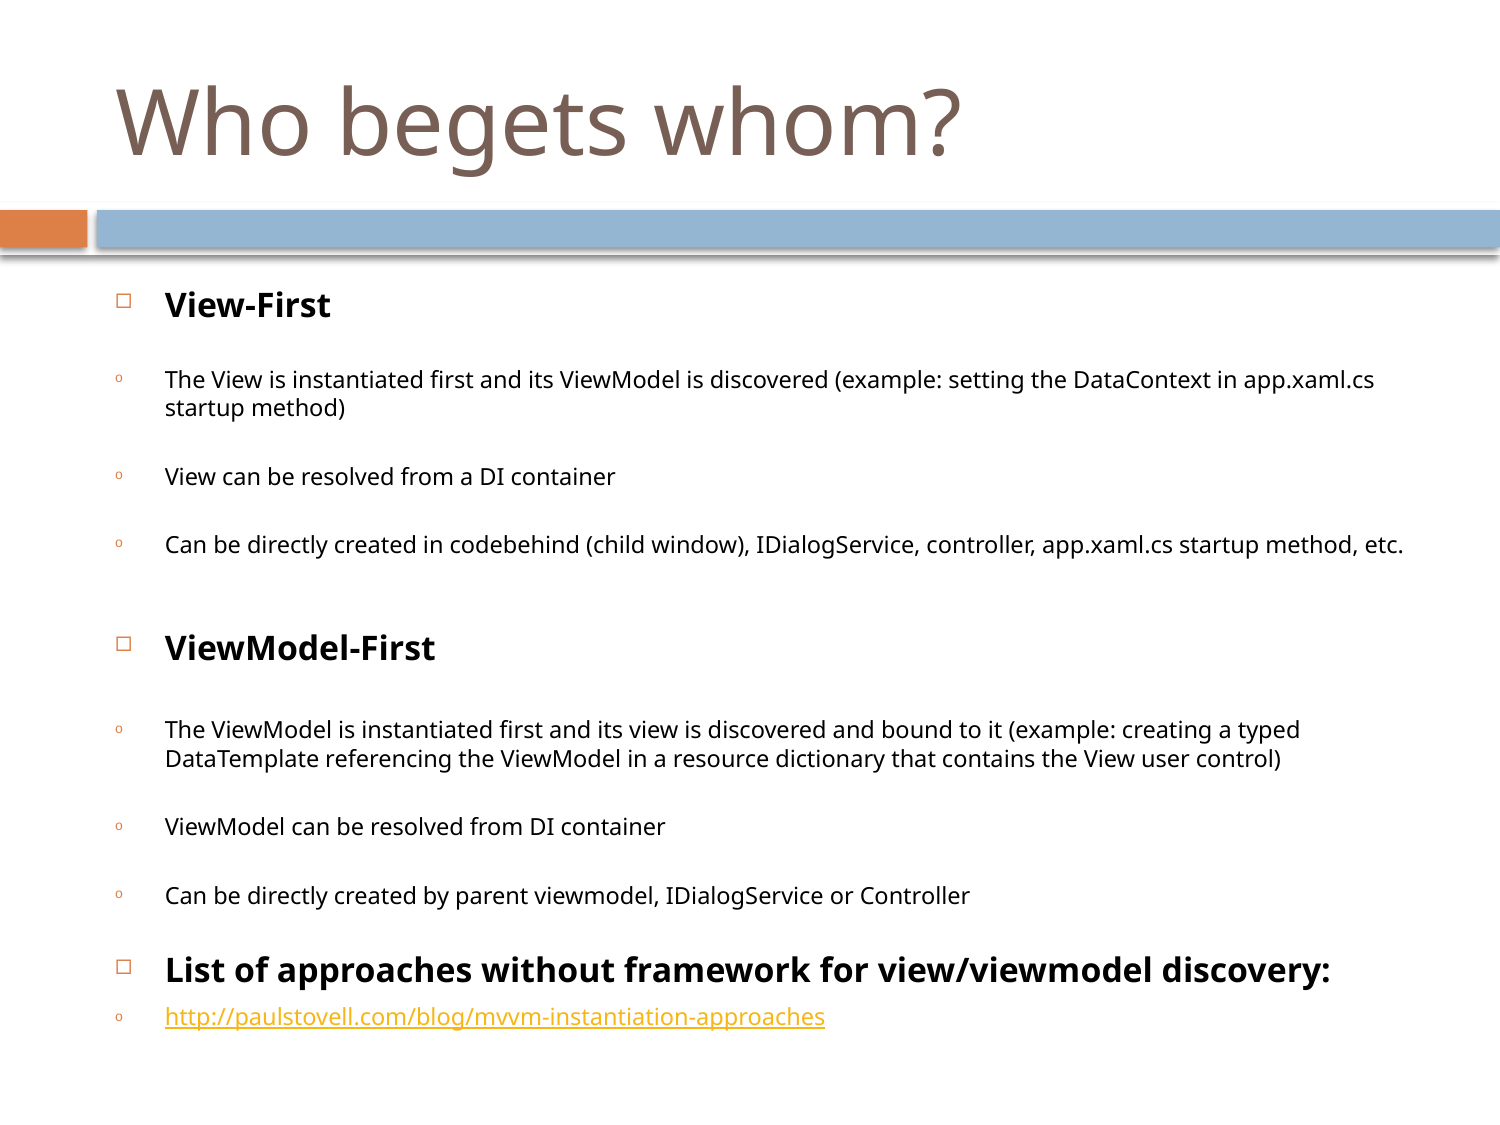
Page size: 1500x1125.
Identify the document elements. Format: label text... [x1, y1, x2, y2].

title Who begets whom? [100, 37, 1438, 200]
list View-First The View is instantiated first and its ViewModel is discovered (example: setting the DataContext in app.xaml.cs startup method) View can be resolved from a DI container Can be directly created in codebehind (child window), IDialogService, controller, app.xaml.cs startup method, etc. ViewModel-First The ViewModel is instantiated first and its view is discovered and bound to it (example: creating a typed DataTemplate referencing the ViewModel in a resource dictionary that contains the View user control) ViewModel can be resolved from DI container Can be directly created by parent viewmodel, IDialogService or Controller List of approaches without framework for view/viewmodel discovery: http://paulstovell.com/blog/mvvm-instantiation-approaches [99, 276, 1438, 1125]
